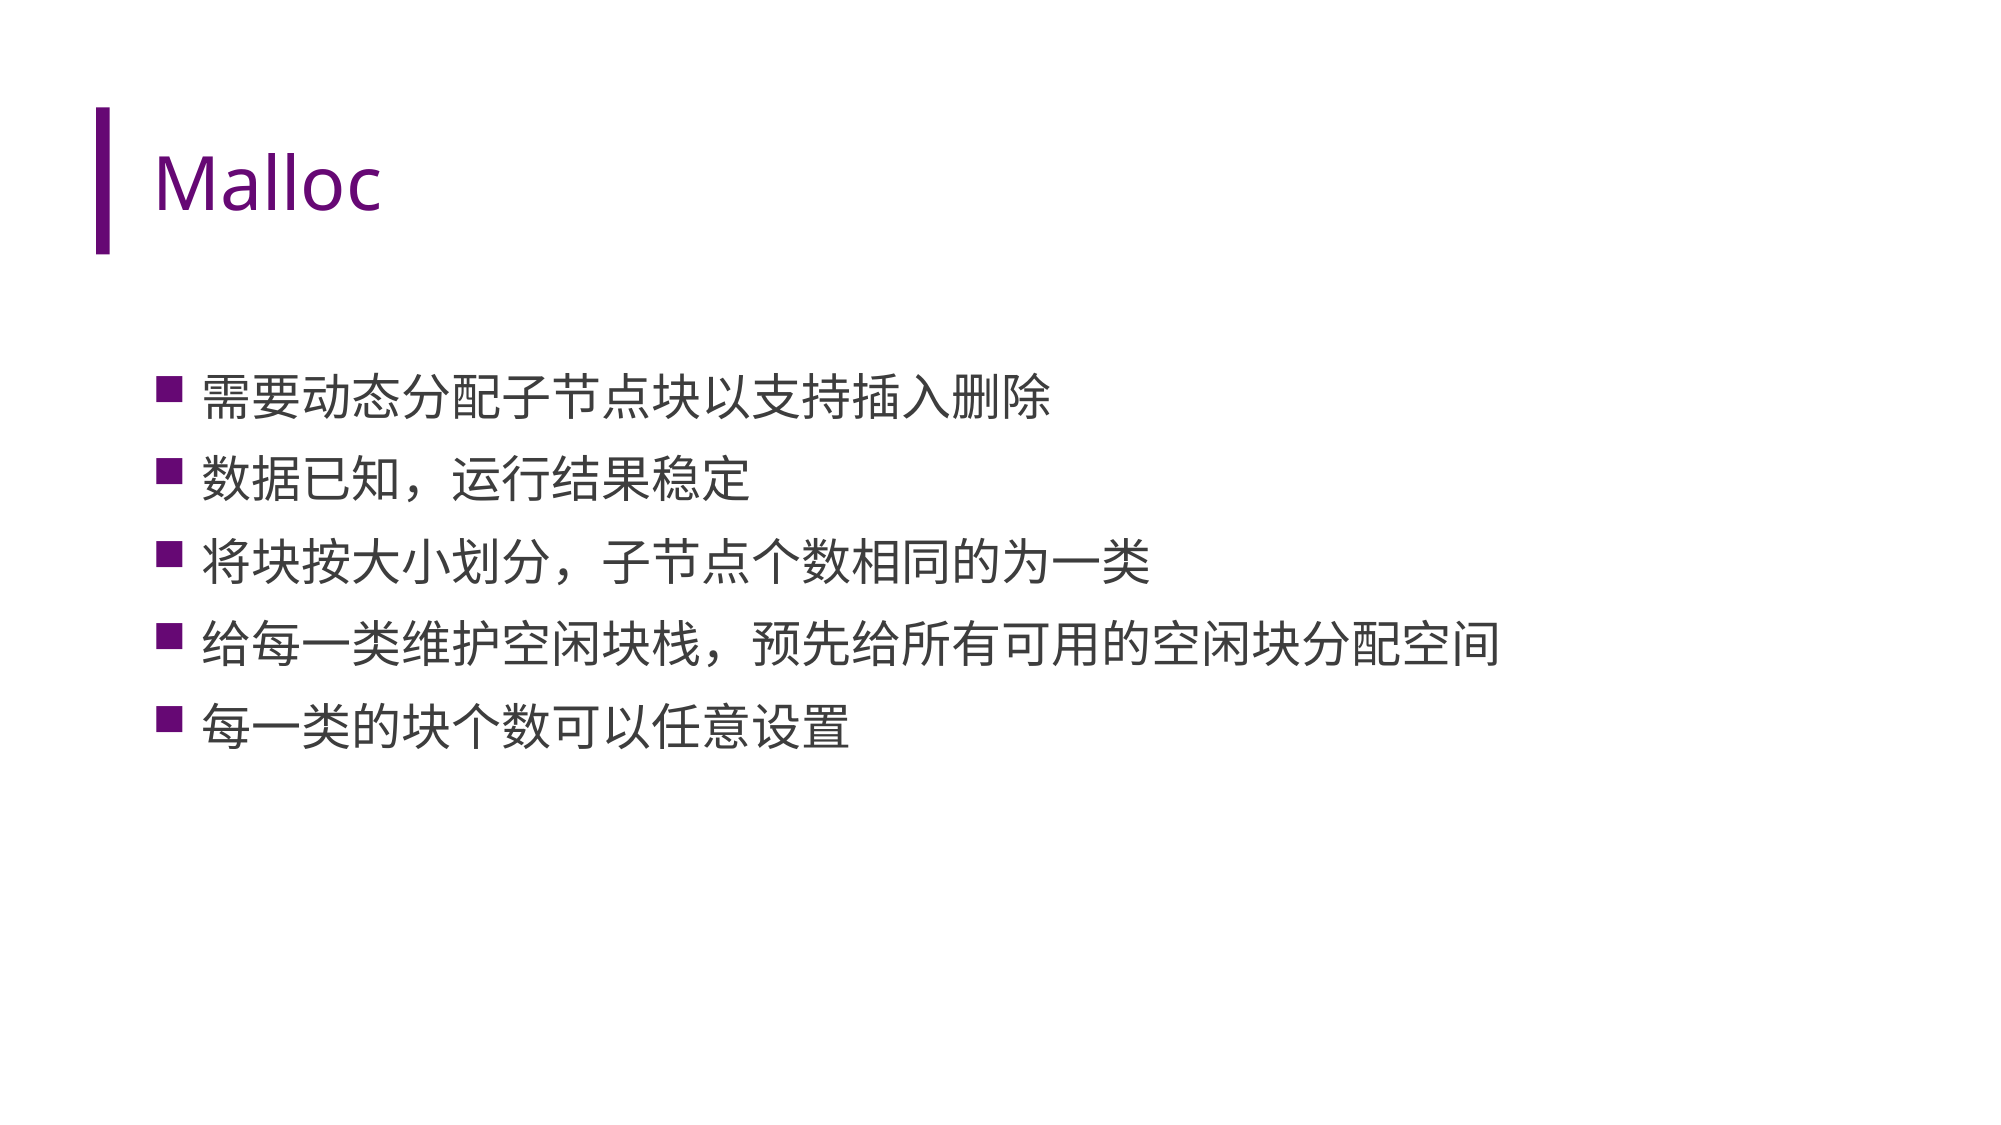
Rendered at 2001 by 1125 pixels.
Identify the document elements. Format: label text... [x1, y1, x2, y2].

title Malloc [137, 97, 1863, 264]
list 需要动态分配子节点块以支持插入删除 数据已知，运行结果稳定 将块按大小划分，子节点个数相同的为一类 给每一类维护空闲块栈，预先给所有可用的空闲块分配空间 每一类的块个数可以任意设置 [136, 357, 1863, 962]
